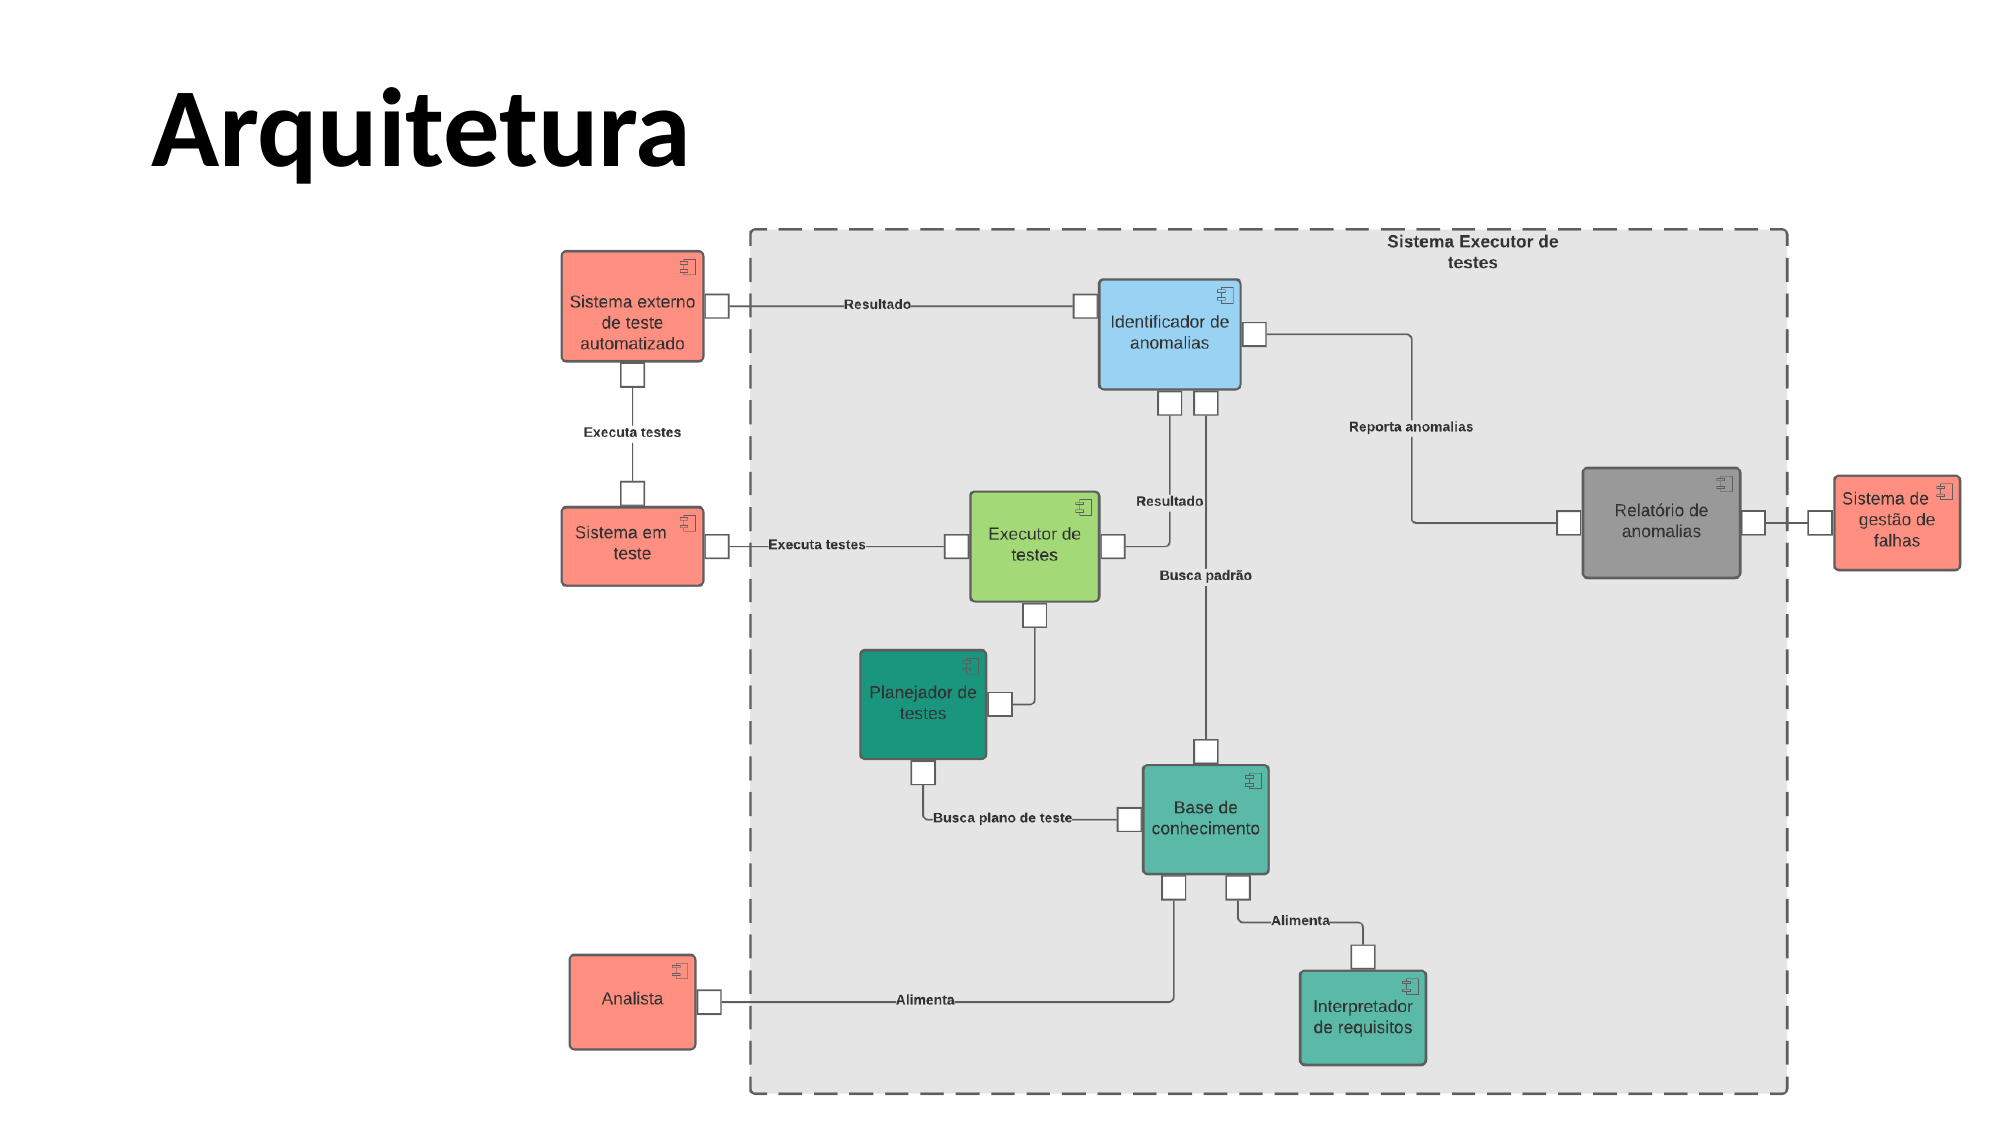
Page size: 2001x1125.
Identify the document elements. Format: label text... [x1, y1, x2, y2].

picture [529, 198, 1991, 1125]
text_box Arquitetura [136, 47, 767, 197]
